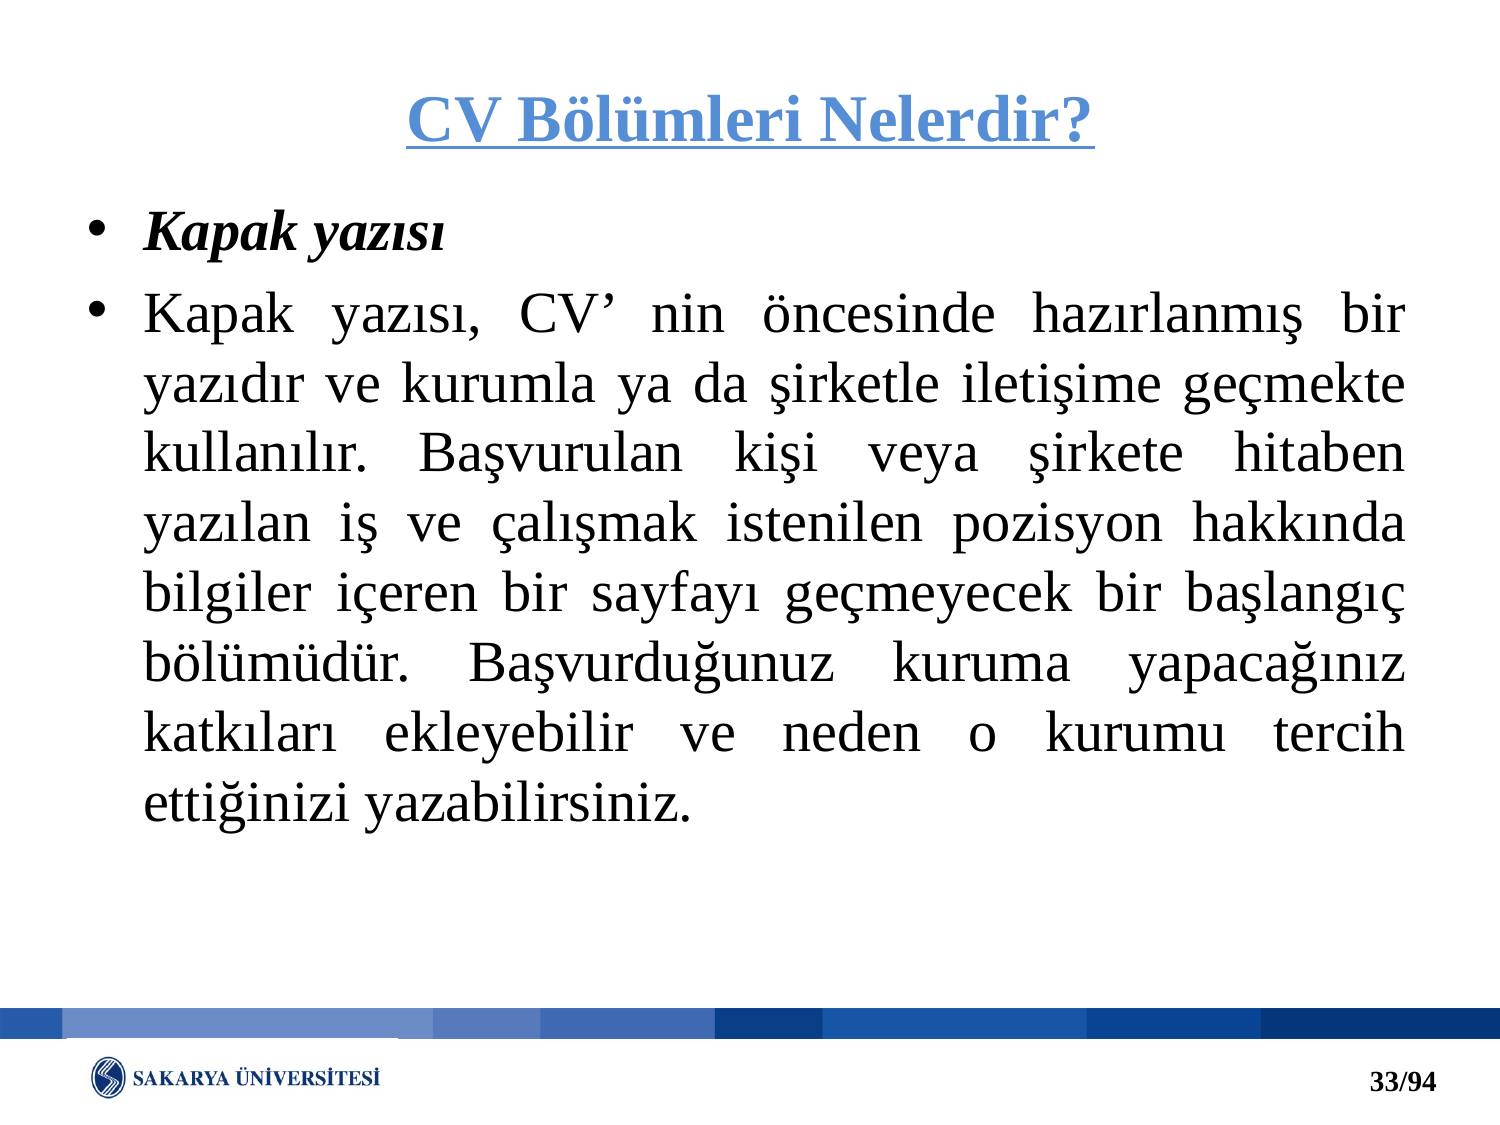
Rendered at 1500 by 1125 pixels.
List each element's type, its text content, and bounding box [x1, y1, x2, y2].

title CV Bölümleri Nelerdir? [75, 46, 1426, 185]
picture [0, 1007, 1500, 1115]
list Kapak yazısı Kapak yazısı, CV’ nin öncesinde hazırlanmış bir yazıdır ve kurumla ya da şirketle iletişime geçmekte kullanılır. Başvurulan kişi veya şirkete hitaben yazılan iş ve çalışmak istenilen pozisyon hakkında bilgiler içeren bir sayfayı geçmeyecek bir başlangıç bölümüdür. Başvurduğunuz kuruma yapacağınız katkıları ekleyebilir ve neden o kurumu tercih ettiğinizi yazabilirsiniz. [71, 184, 1422, 965]
